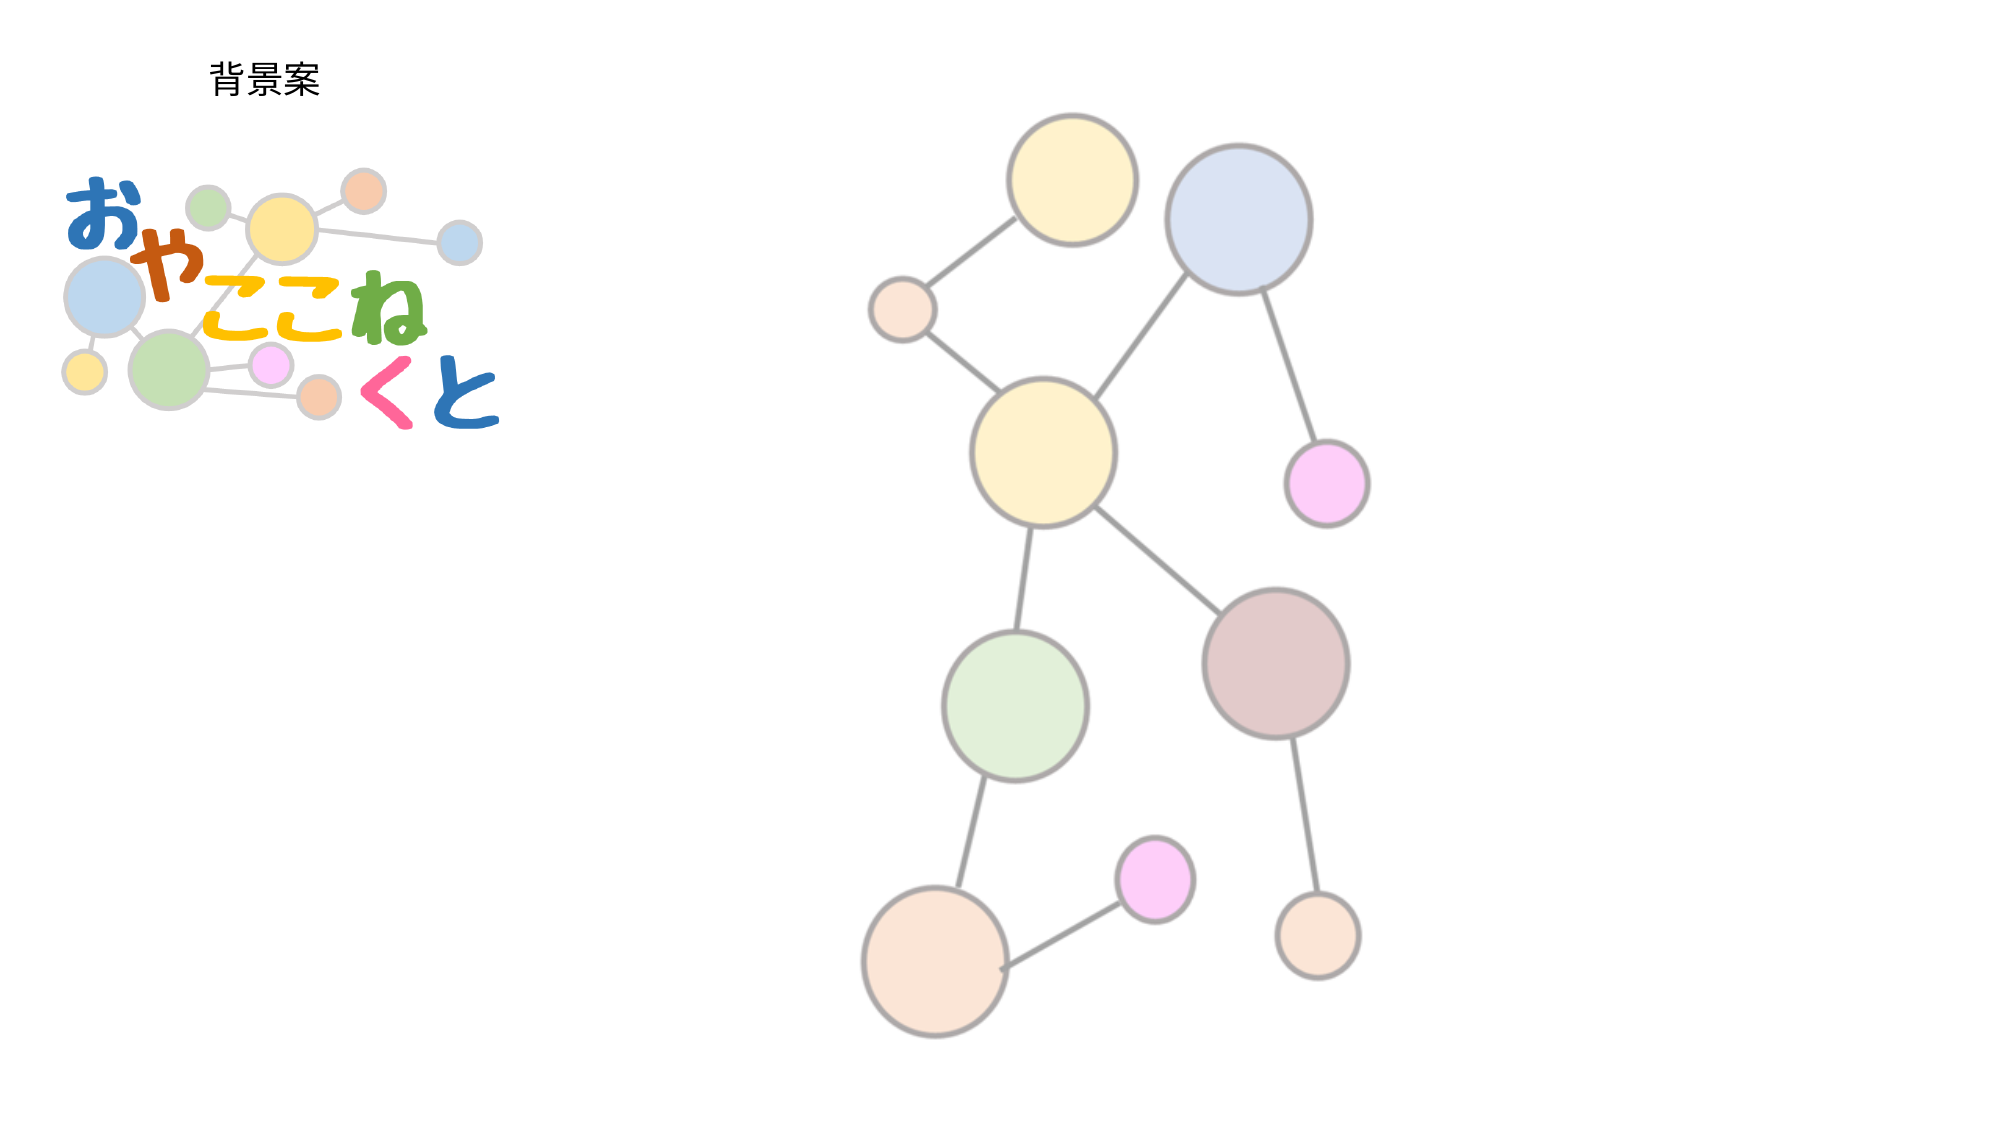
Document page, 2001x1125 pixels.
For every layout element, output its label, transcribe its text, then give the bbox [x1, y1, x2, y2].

picture [56, 163, 507, 438]
picture [843, 103, 1397, 1060]
text_box 背景案 [40, 48, 491, 109]
